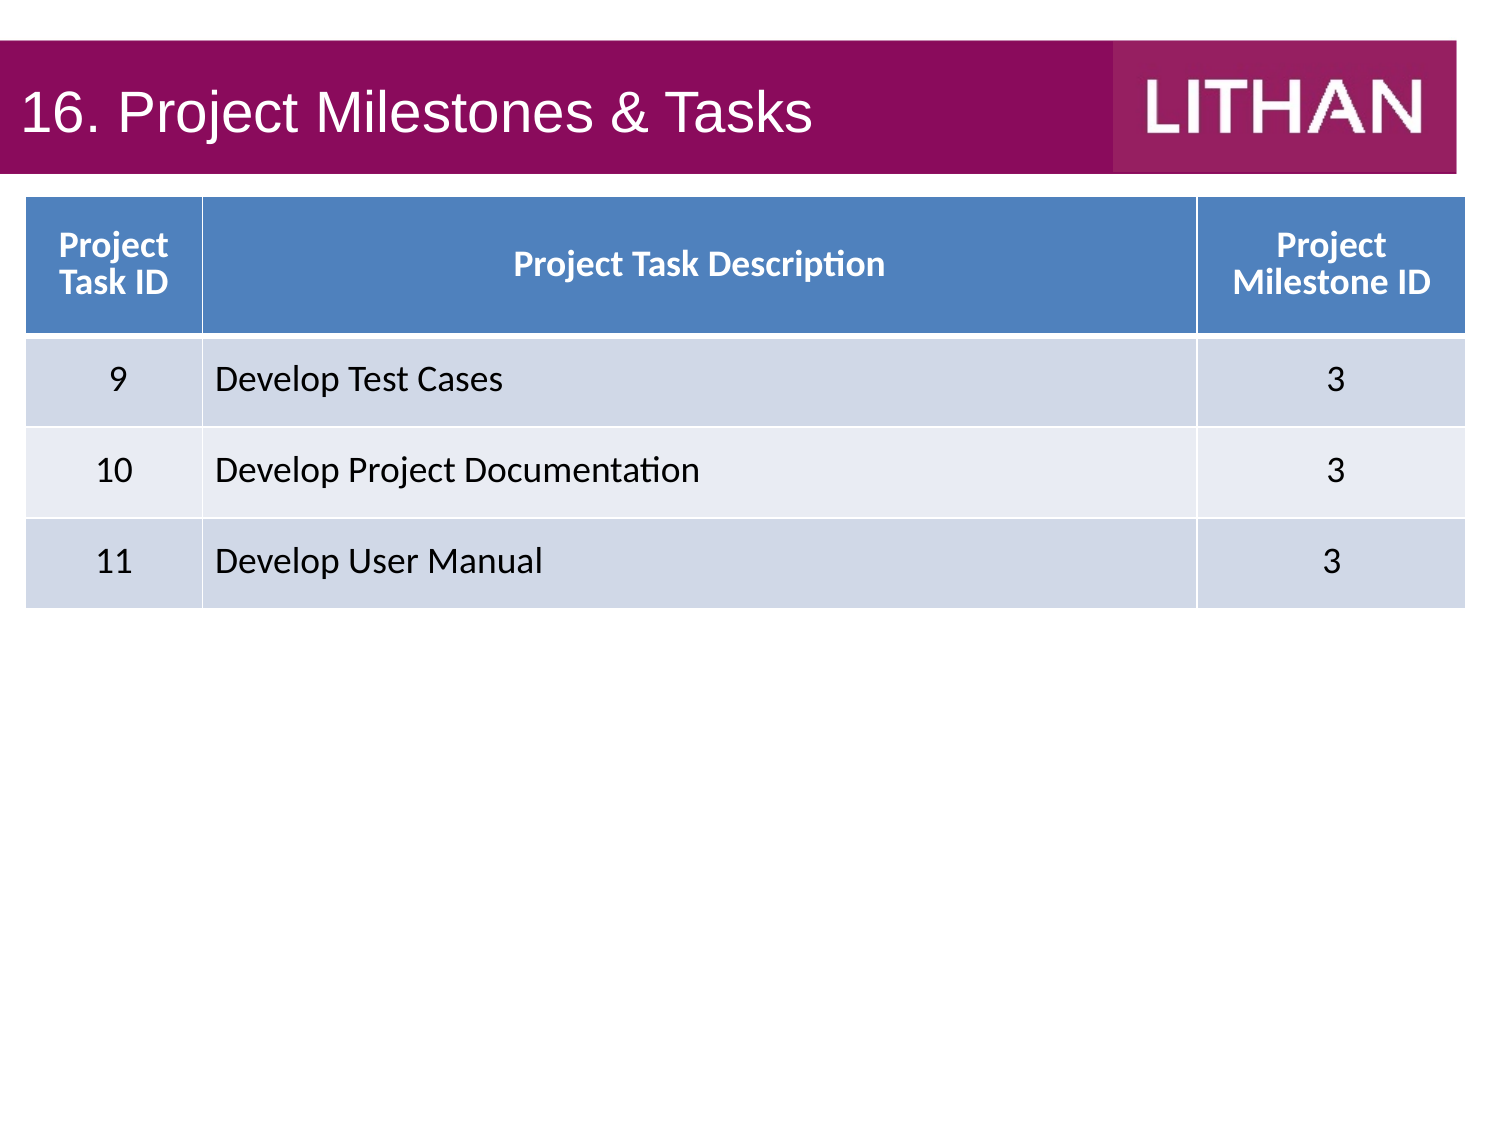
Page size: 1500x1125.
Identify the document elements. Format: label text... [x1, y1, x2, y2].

table_header Project Milestone ID [1198, 197, 1465, 333]
table_cell 11 [26, 519, 202, 608]
table_cell Develop Project Documentation [203, 428, 1196, 517]
table_cell Develop User Manual [203, 519, 1196, 608]
table_cell 3 [1198, 339, 1465, 426]
table_cell 9 [26, 339, 202, 426]
table_cell 3 [1198, 428, 1465, 517]
table_header Project Task Description [203, 197, 1196, 333]
table_header Project Task ID [26, 197, 202, 333]
text_box 16. Project Milestones & Tasks [5, 66, 1104, 152]
picture [0, 37, 1460, 178]
table_cell 3 [1198, 519, 1465, 608]
table_cell Develop Test Cases [203, 339, 1196, 426]
table_cell 10 [26, 428, 202, 517]
